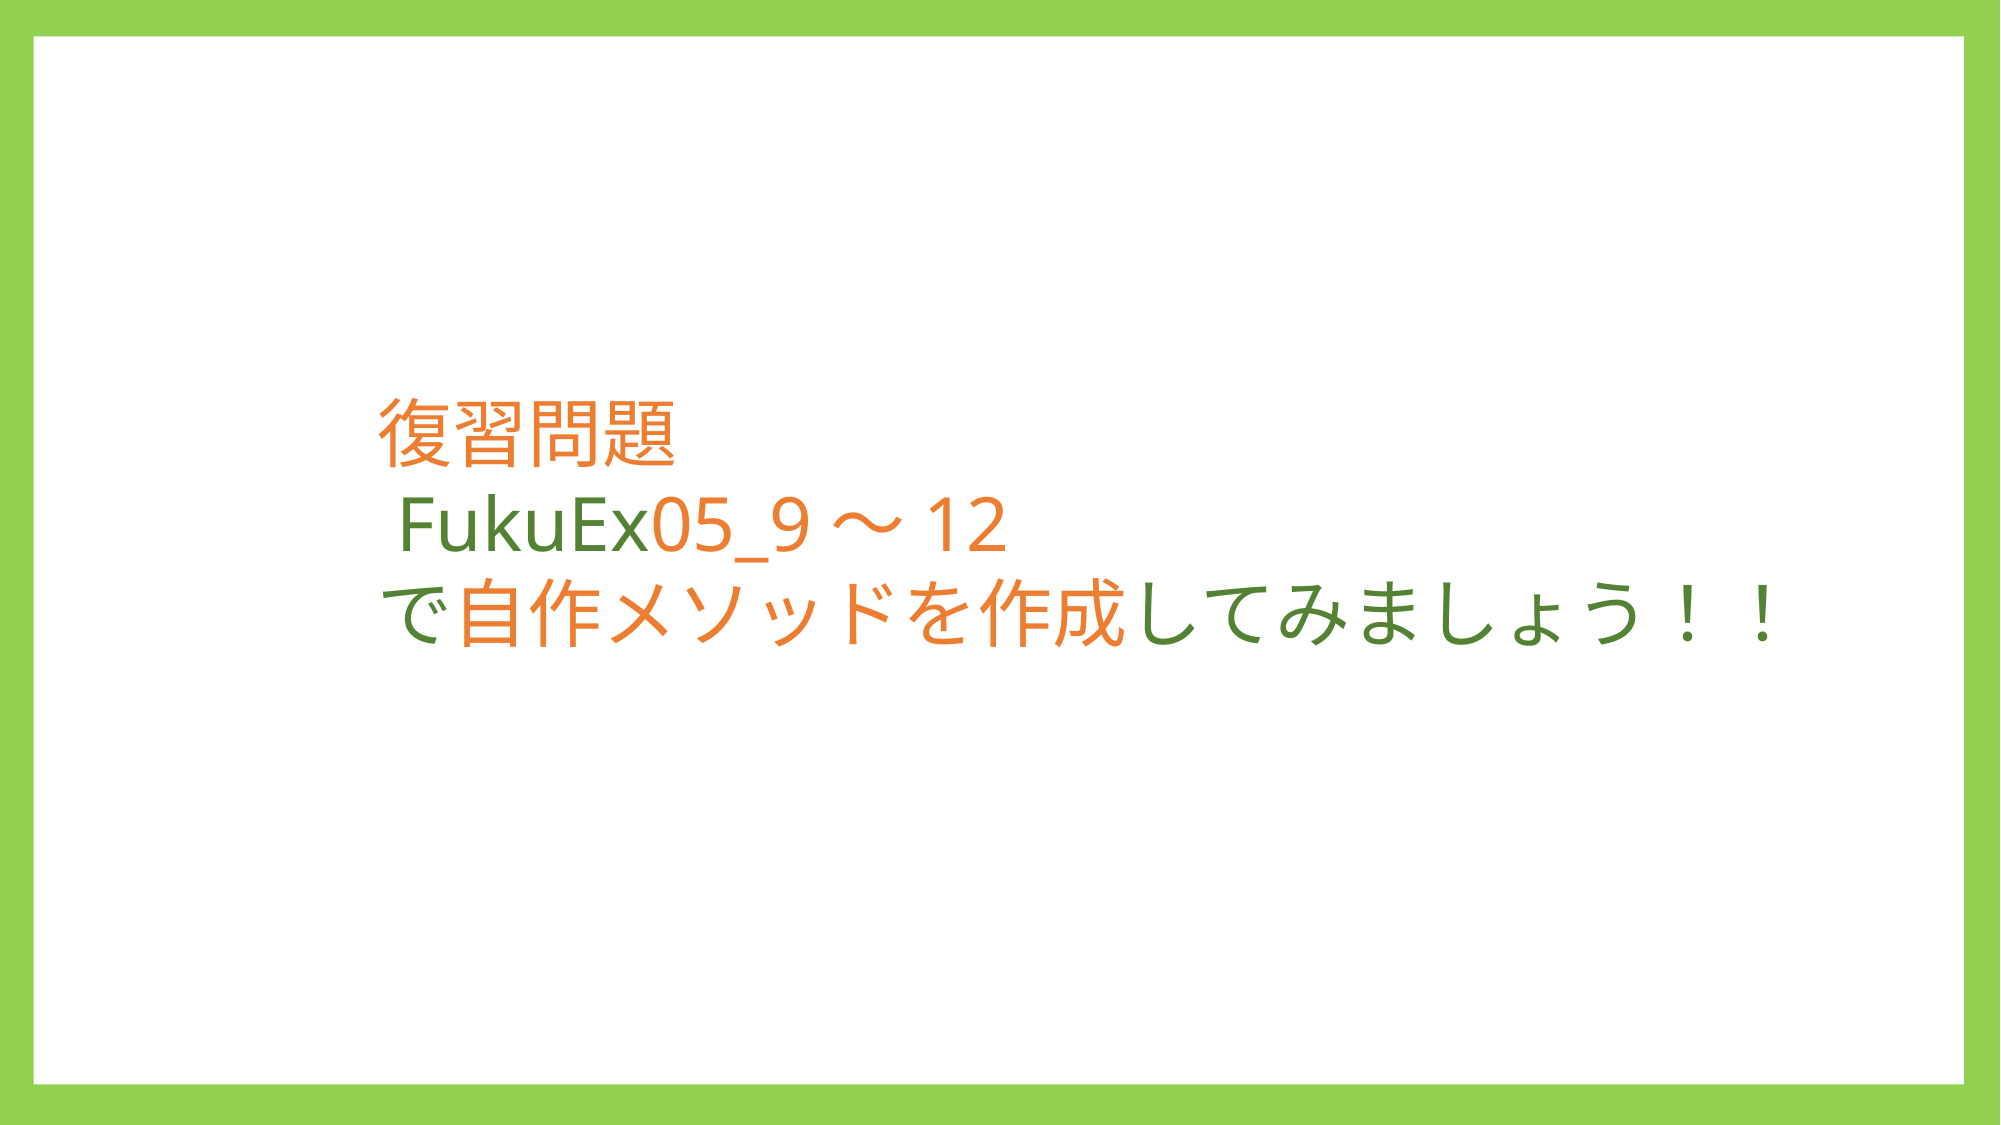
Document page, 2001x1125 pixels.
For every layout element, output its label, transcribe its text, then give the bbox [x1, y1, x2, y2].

text_box 復習問題 FukuEx05_9～12 で自作メソッドを作成してみましょう！！ [362, 378, 1815, 664]
